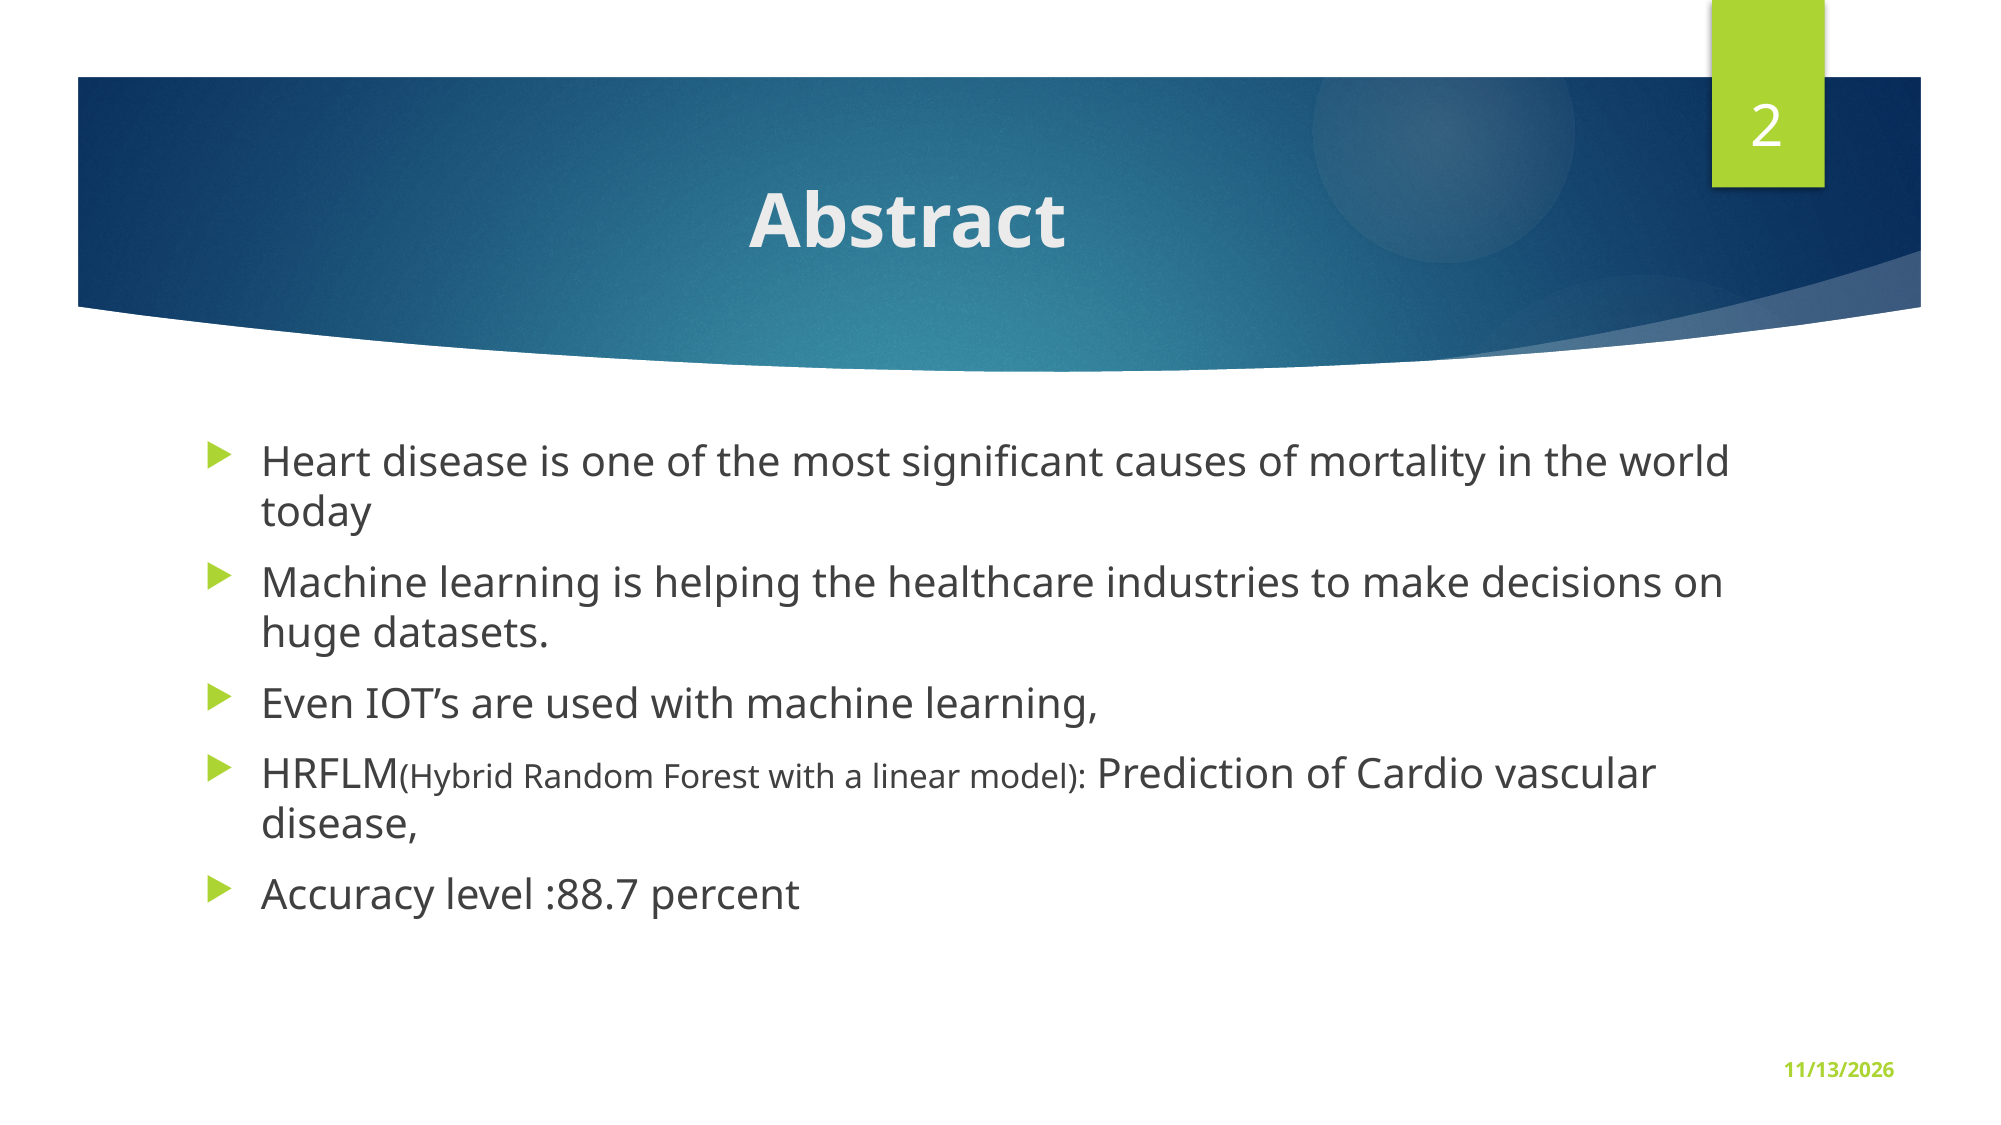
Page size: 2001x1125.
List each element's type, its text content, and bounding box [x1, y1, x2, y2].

slide_number 2 [1698, 48, 1836, 175]
list Heart disease is one of the most significant causes of mortality in the world today Machine learning is helping the healthcare industries to make decisions on huge datasets. Even IOT’s are used with machine learning, HRFLM(Hybrid Random Forest with a linear model): Prediction of Cardio vascular disease, Accuracy level :88.7 percent [189, 427, 1827, 1027]
title Abstract [189, 159, 1627, 276]
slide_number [1747, 1048, 1910, 1099]
